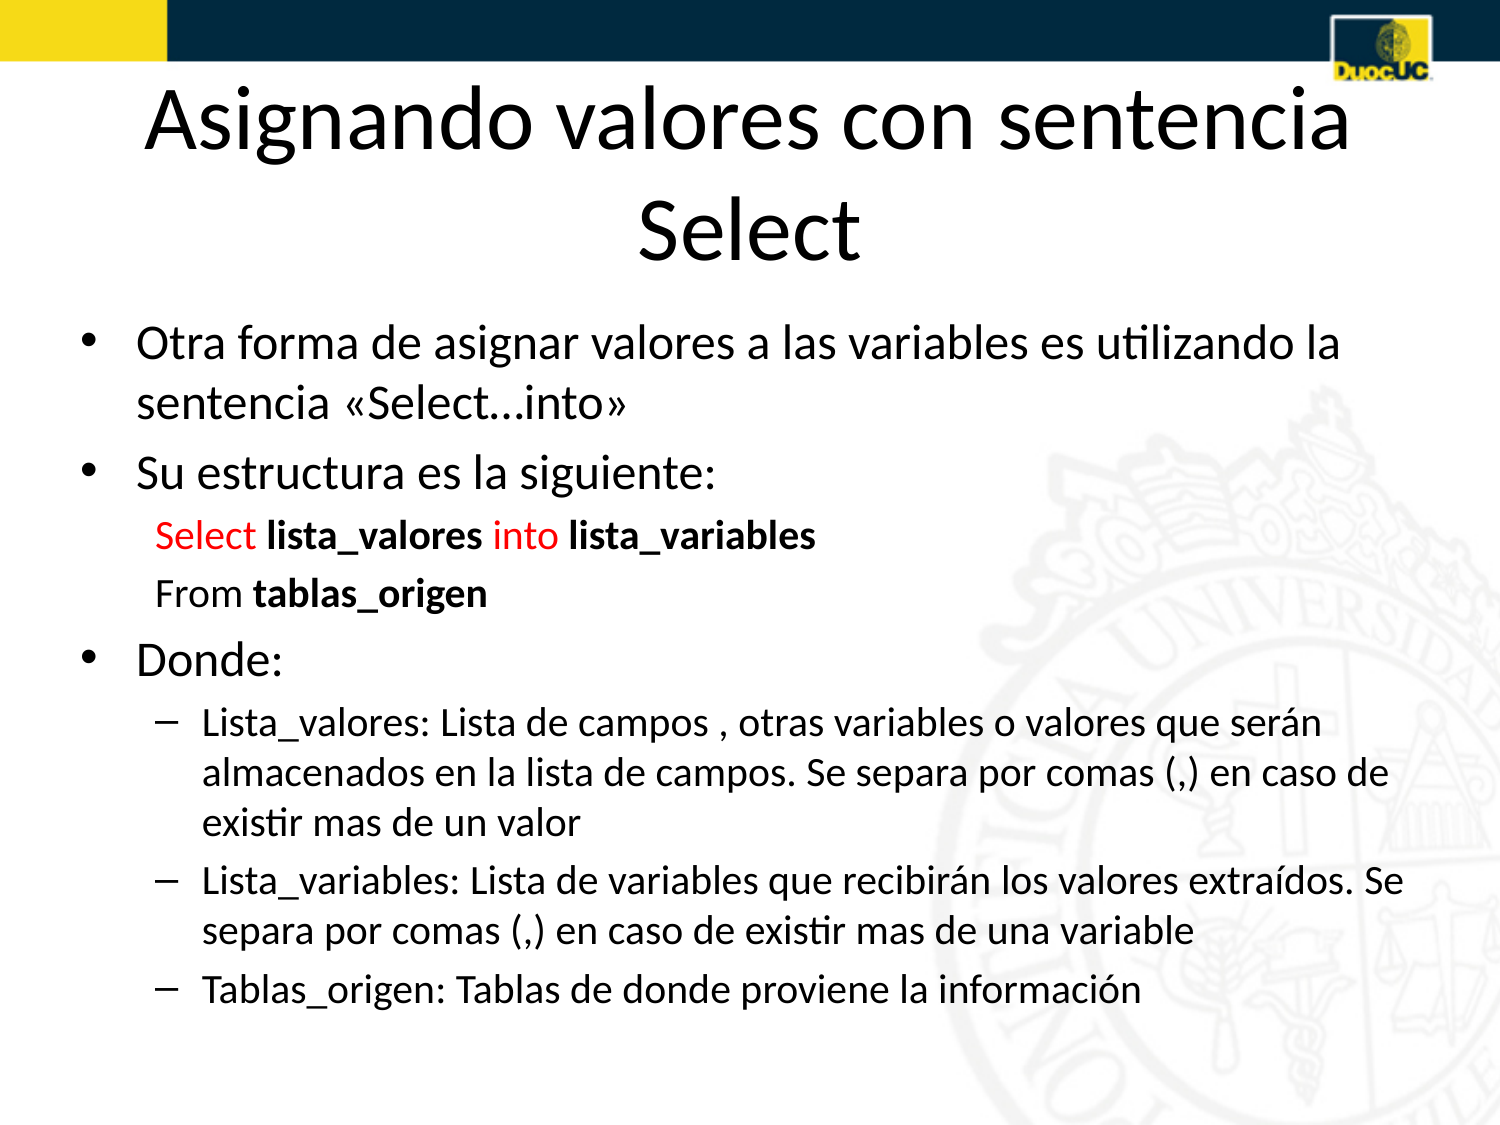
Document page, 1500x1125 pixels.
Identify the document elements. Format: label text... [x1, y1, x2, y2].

picture [0, 0, 1500, 1125]
list Otra forma de asignar valores a las variables es utilizando la sentencia «Select…into» Su estructura es la siguiente: Select lista_valores into lista_variables From tablas_origen Donde: Lista_valores: Lista de campos , otras variables o valores que serán almacenados en la lista de campos. Se separa por comas (,) en caso de existir mas de un valor Lista_variables: Lista de variables que recibirán los valores extraídos. Se separa por comas (,) en caso de existir mas de una variable Tablas_origen: Tablas de donde proviene la información [64, 302, 1436, 431]
title Asignando valores con sentencia Select [75, 74, 1425, 263]
